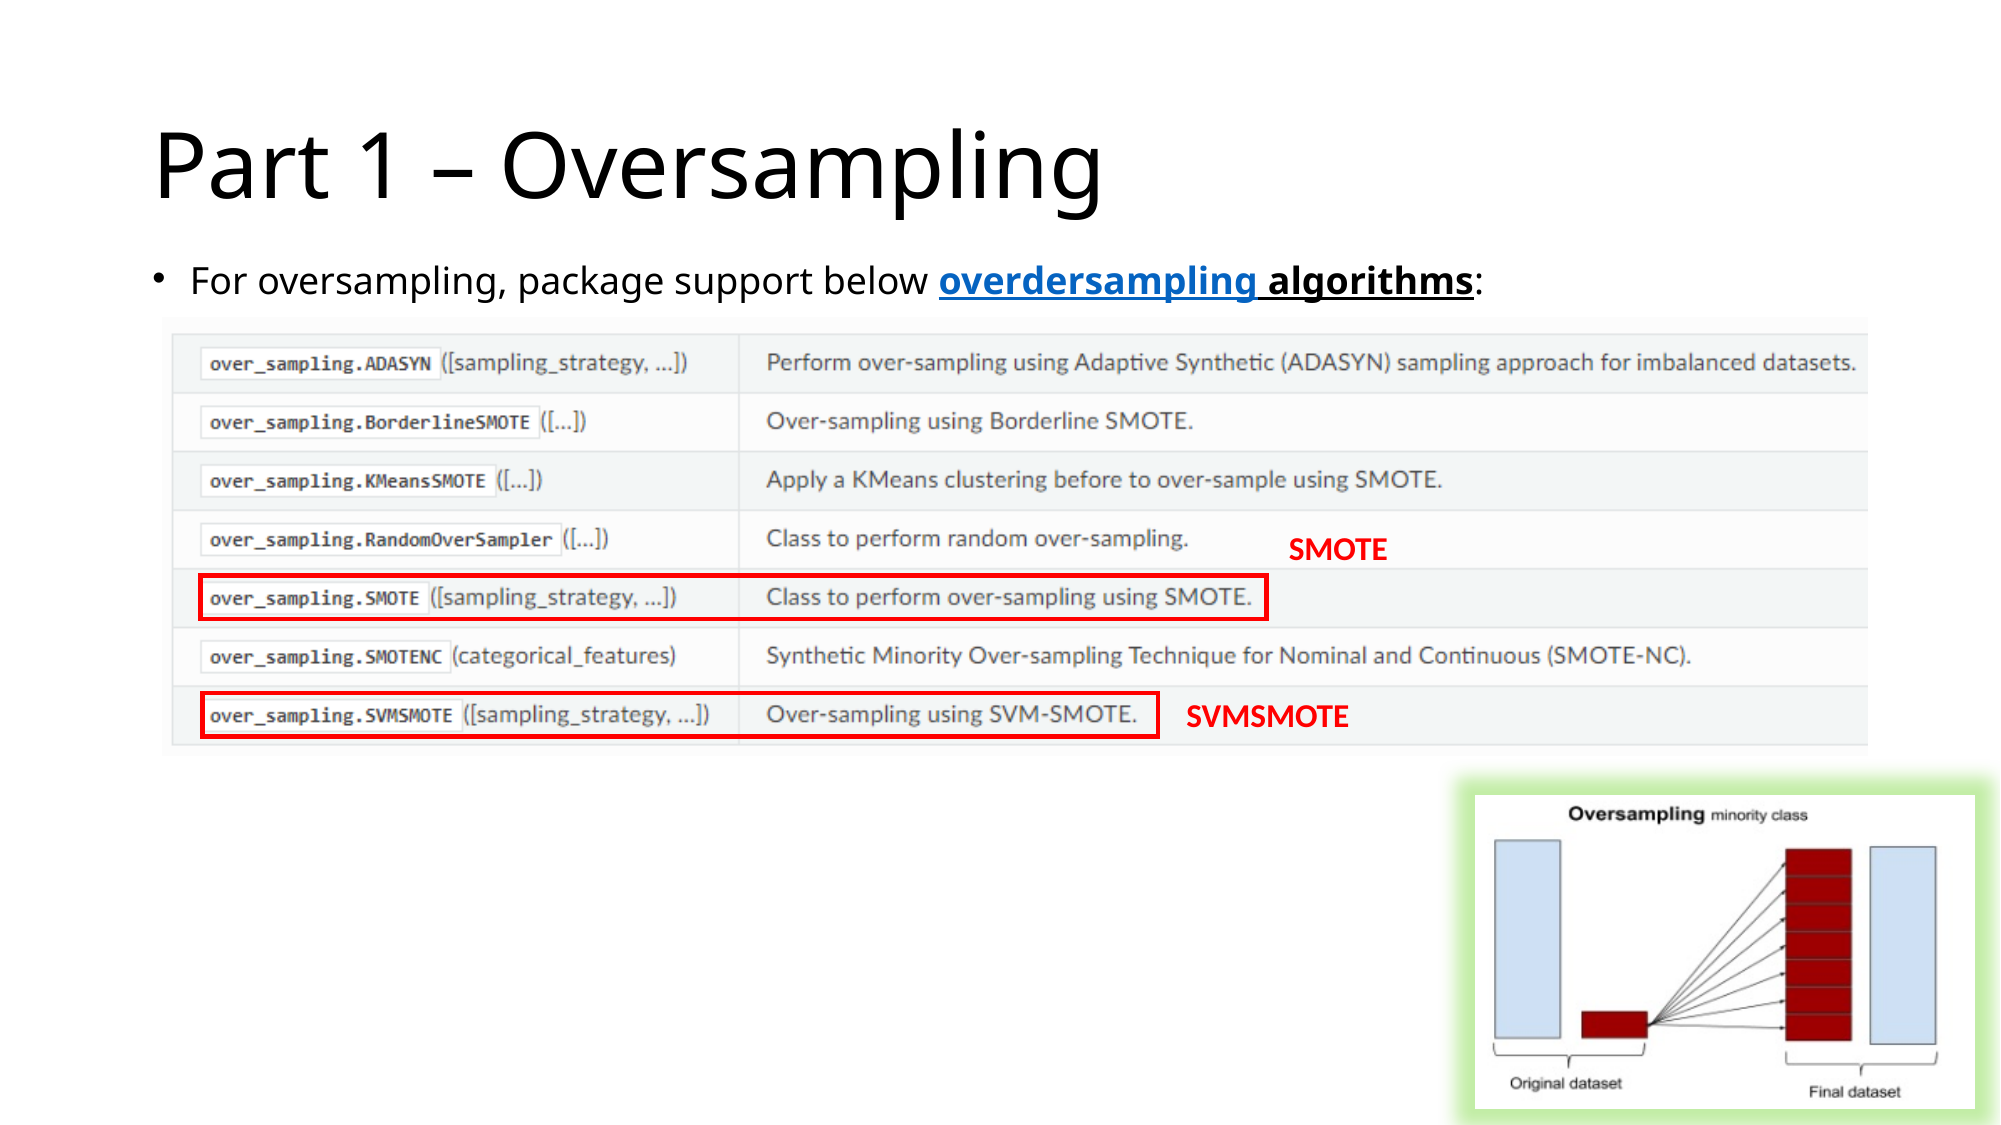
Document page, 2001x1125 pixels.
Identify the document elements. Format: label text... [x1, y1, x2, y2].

picture [161, 317, 1868, 756]
title Part 1 – Oversampling [137, 59, 1863, 278]
list For oversampling, package support below overdersampling algorithms: [137, 249, 1725, 1014]
picture [1474, 795, 1976, 1109]
